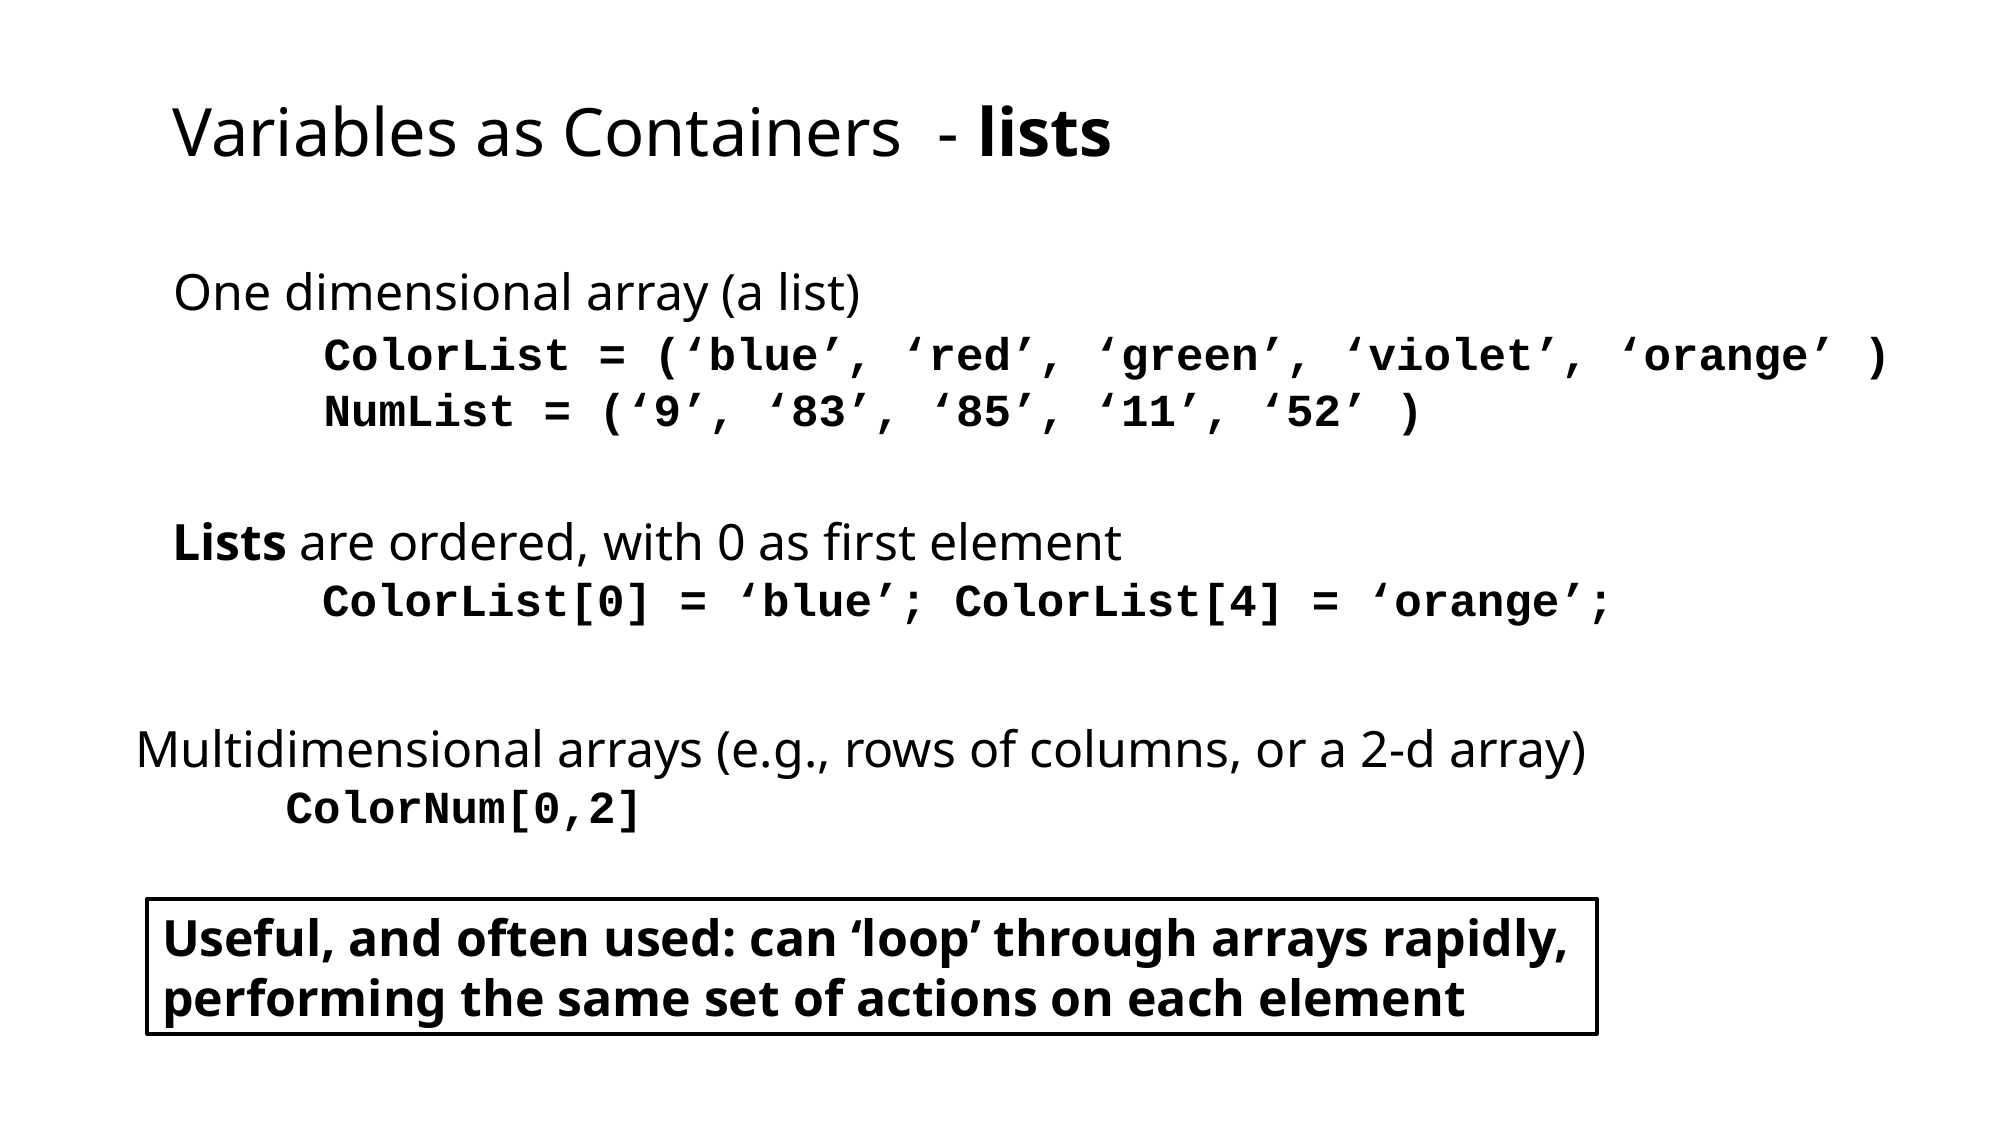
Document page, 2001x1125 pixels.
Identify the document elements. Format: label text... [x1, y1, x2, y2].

text_box Useful, and often used: can ‘loop’ through arrays rapidly, performing the same set of actions on each element [147, 899, 1597, 1034]
text_box Lists are ordered, with 0 as first element ColorList[0] = ‘blue’; ColorList[4] = ‘orange’; [157, 503, 1657, 633]
text_box Multidimensional arrays (e.g., rows of columns, or a 2-d array) ColorNum[0,2] [120, 709, 1602, 840]
text_box One dimensional array (a list) ColorList = (‘blue’, ‘red’, ‘green’, ‘violet’, ‘orange’ ) NumList = (‘9’, ‘83’, ‘85’, ‘11’, ‘52’ ) [158, 253, 1907, 444]
text_box Variables as Containers - lists [157, 82, 1129, 257]
